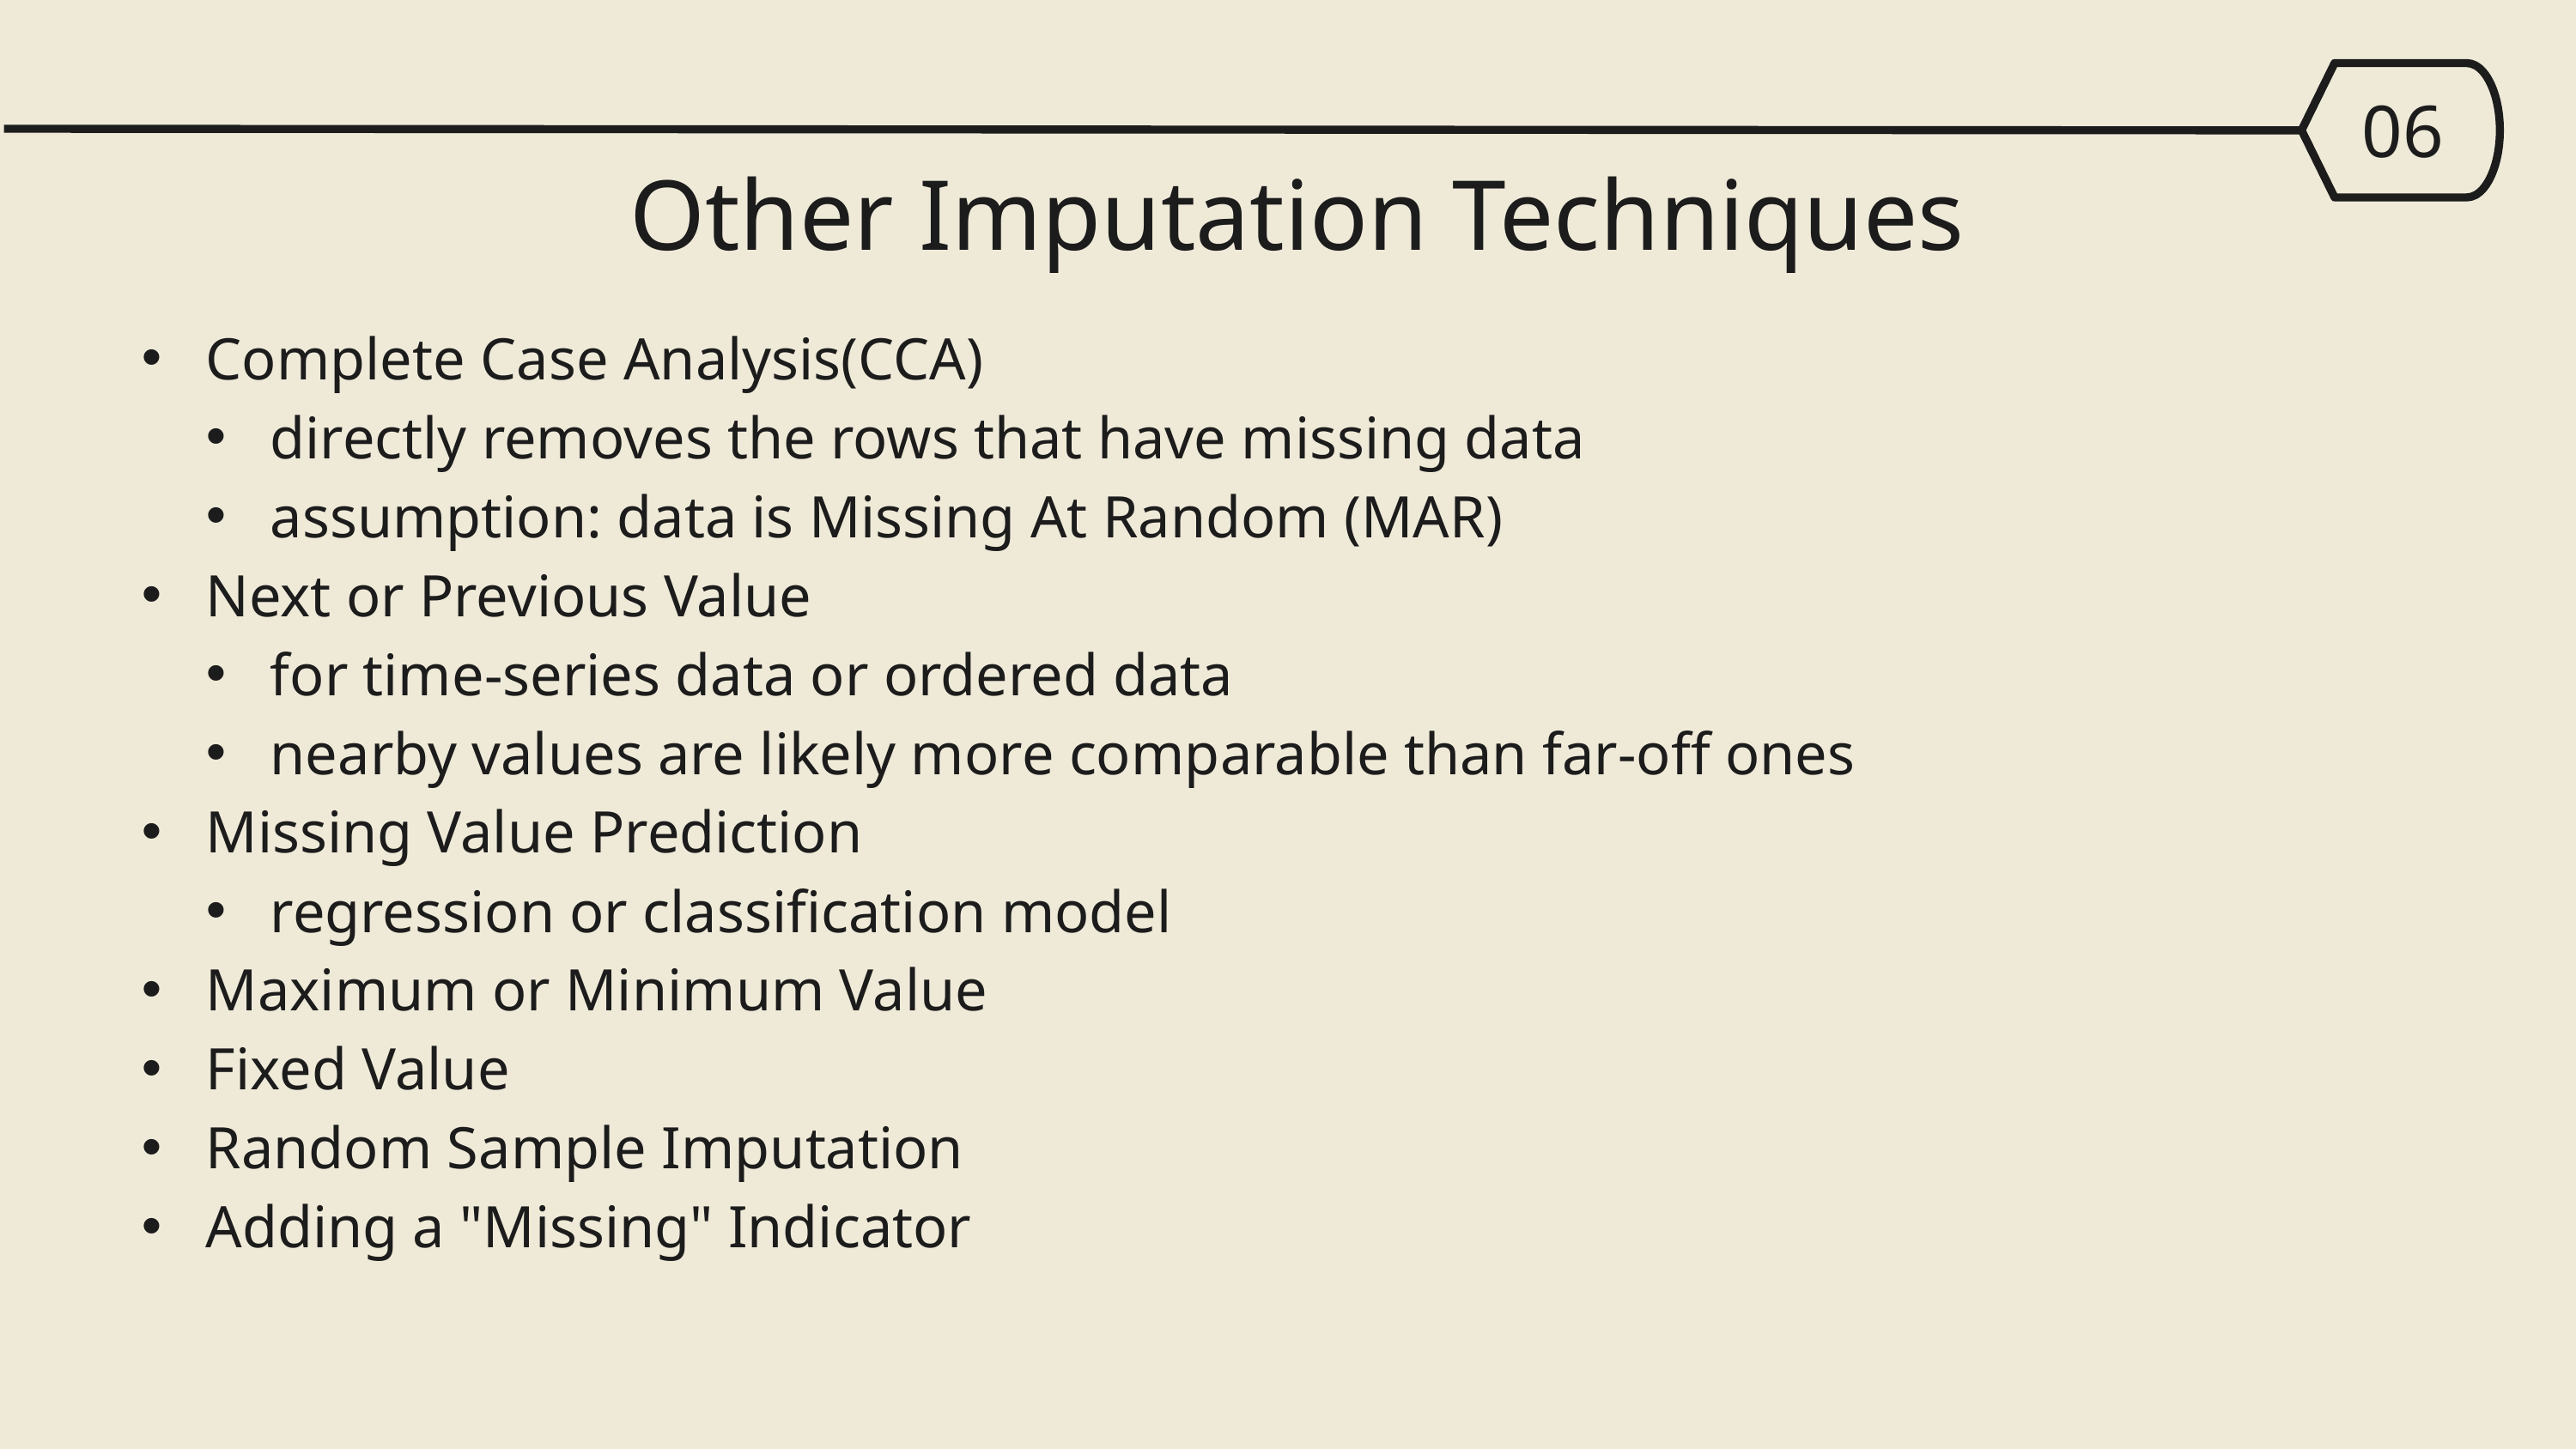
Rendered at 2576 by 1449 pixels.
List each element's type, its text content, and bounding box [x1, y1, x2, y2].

text_box 06 [2329, 80, 2476, 154]
text_box Other Imputation Techniques [3, 154, 2576, 270]
text_box Complete Case Analysis(CCA) directly removes the rows that have missing data assumption: data is Missing At Random (MAR) Next or Previous Value for time-series data or ordered data nearby values are likely more comparable than far-off ones Missing Value Prediction regression or classification model Maximum or Minimum Value Fixed Value Random Sample Imputation Adding a "Missing" Indicator [129, 306, 2498, 1345]
text_box [2301, 63, 2500, 154]
